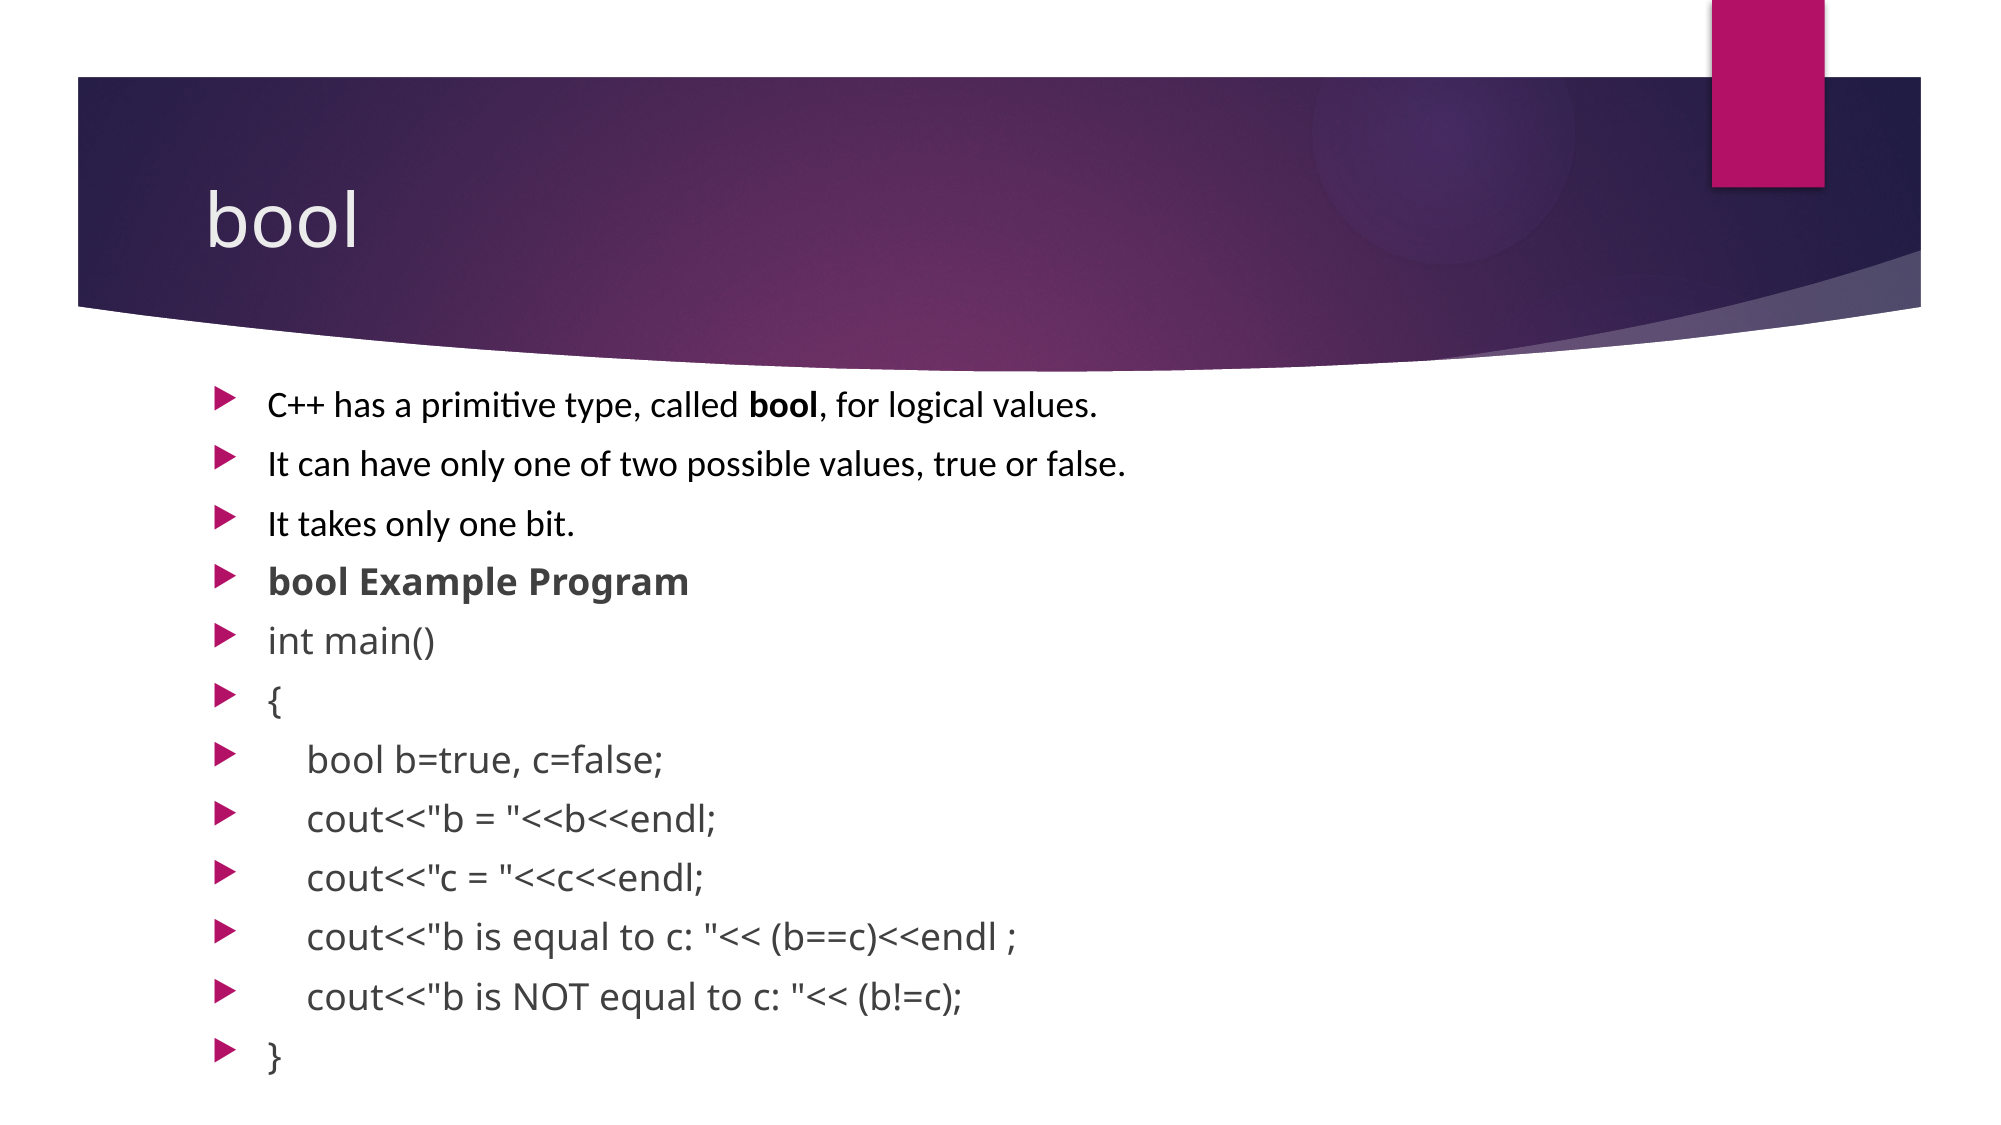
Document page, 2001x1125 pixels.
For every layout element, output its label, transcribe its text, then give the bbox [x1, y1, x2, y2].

list C++ has a primitive type, called bool, for logical values. It can have only one of two possible values, true or false. It takes only one bit. bool Example Program int main() { bool b=true, c=false; cout<<"b = "<<b<<endl; cout<<"c = "<<c<<endl; cout<<"b is equal to c: "<< (b==c)<<endl ; cout<<"b is NOT equal to c: "<< (b!=c); } [196, 372, 1645, 1088]
title bool [189, 159, 1627, 276]
